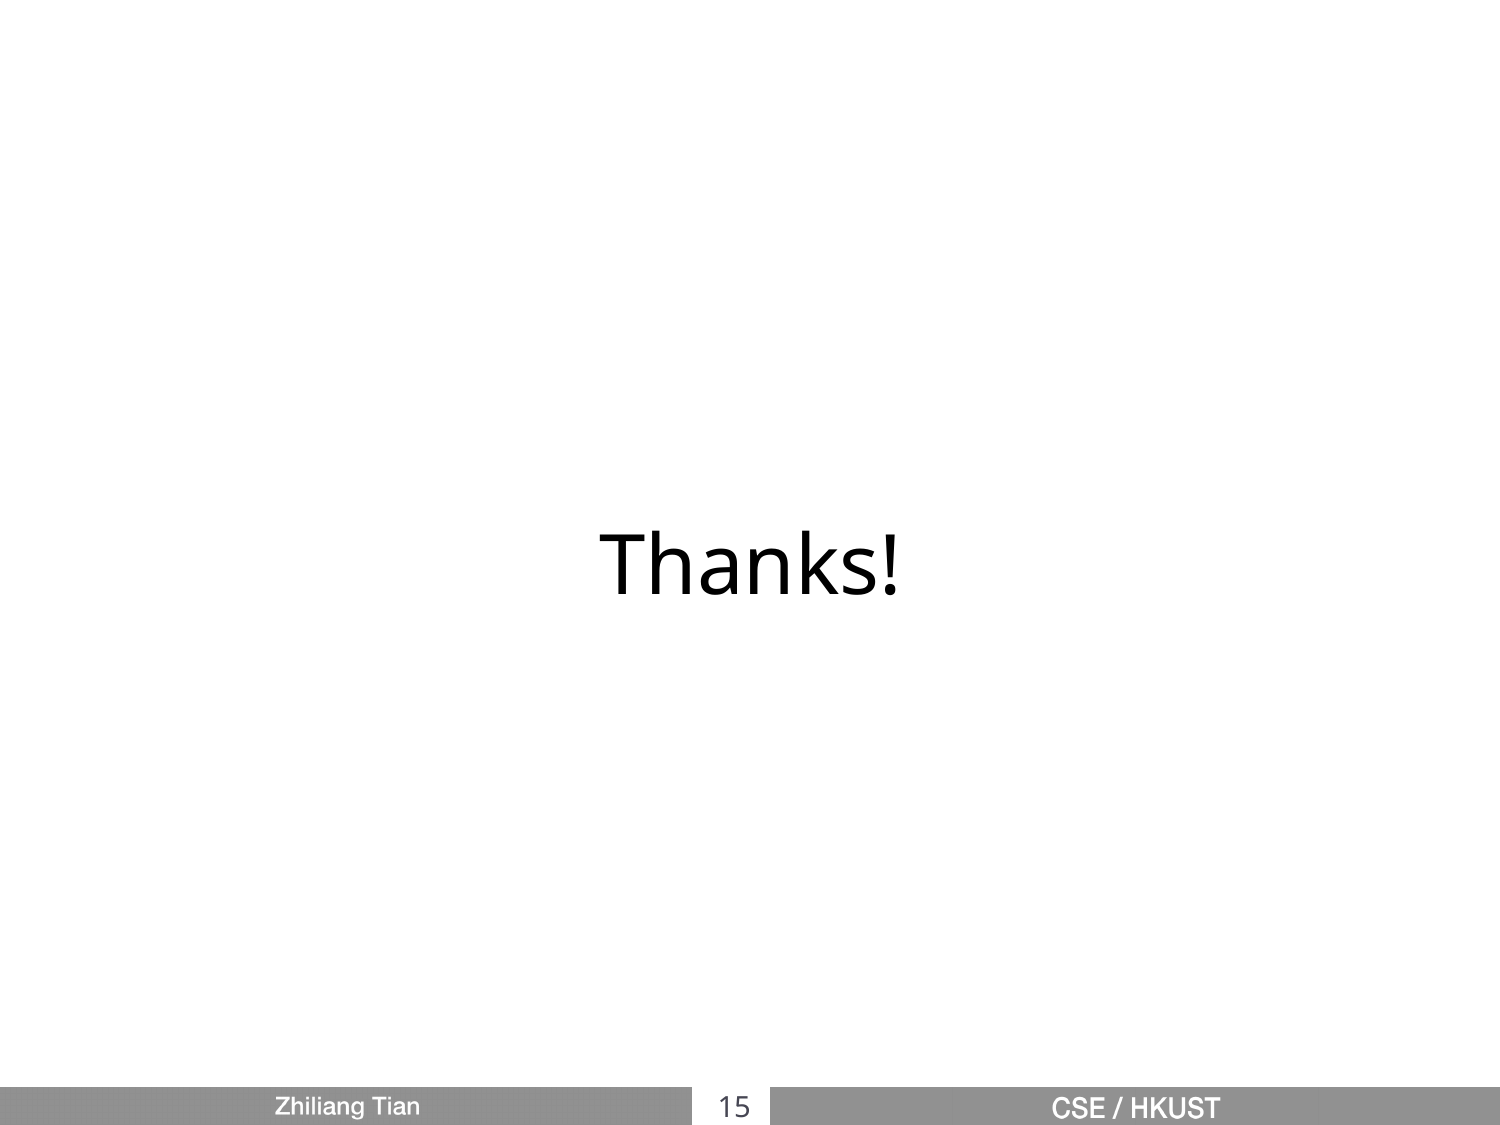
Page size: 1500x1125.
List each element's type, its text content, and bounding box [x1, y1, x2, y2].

picture [769, 1087, 1500, 1125]
picture [0, 1087, 692, 1125]
text_box Thanks! [584, 503, 939, 619]
